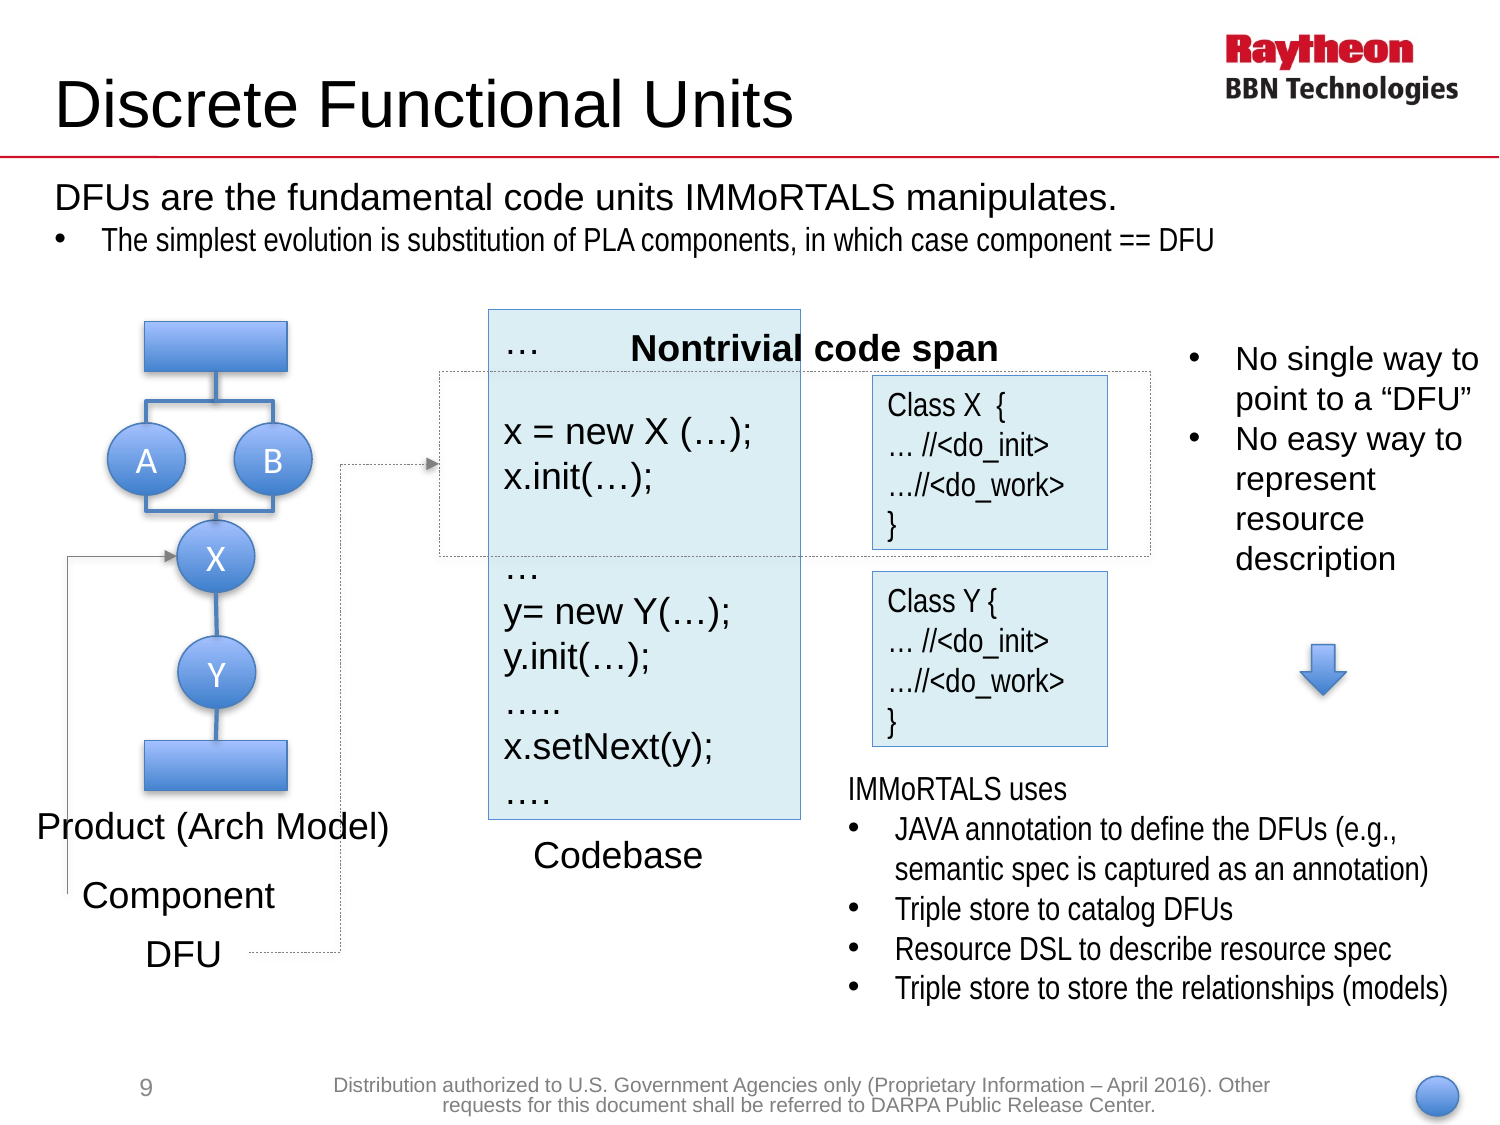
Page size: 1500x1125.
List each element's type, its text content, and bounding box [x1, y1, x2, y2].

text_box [66, 555, 178, 895]
text_box IMMoRTALS uses JAVA annotation to define the DFUs (e.g., semantic spec is captured as an annotation) Triple store to catalog DFUs Resource DSL to describe resource spec Triple store to store the relationships (models) [833, 759, 1500, 1014]
text_box Codebase [495, 823, 741, 884]
text_box Component [67, 863, 243, 924]
text_box … x = new X (…); x.init(…); … y= new Y(…); y.init(…); ….. x.setNext(y); …. [488, 563, 801, 820]
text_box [107, 321, 313, 791]
text_box Product (Arch Model) [5, 794, 61, 855]
text_box Class Y { … //<do_init> …//<do_work> } [872, 571, 1108, 747]
text_box [437, 369, 1152, 558]
slide_number 9 [42, 1056, 251, 1116]
picture [1222, 31, 1460, 108]
text_box DFU [130, 922, 249, 983]
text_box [248, 463, 440, 954]
text_box [1299, 643, 1348, 696]
text_box No single way to point to a “DFU” No easy way to represent resource description [1173, 330, 1500, 585]
text_box DFUs are the fundamental code units IMMoRTALS manipulates. The simplest evolution is substitution of PLA components, in which case component == DFU [39, 165, 1439, 266]
text_box Product (Arch Model) [182, 799, 243, 855]
text_box Nontrivial code span [615, 316, 1015, 376]
text_box [1415, 1075, 1460, 1117]
text_box … x = new X (…); x.init(…); … y= new Y(…); y.init(…); ….. x.setNext(y); …. [488, 309, 801, 369]
title Discrete Functional Units [39, 44, 1390, 158]
